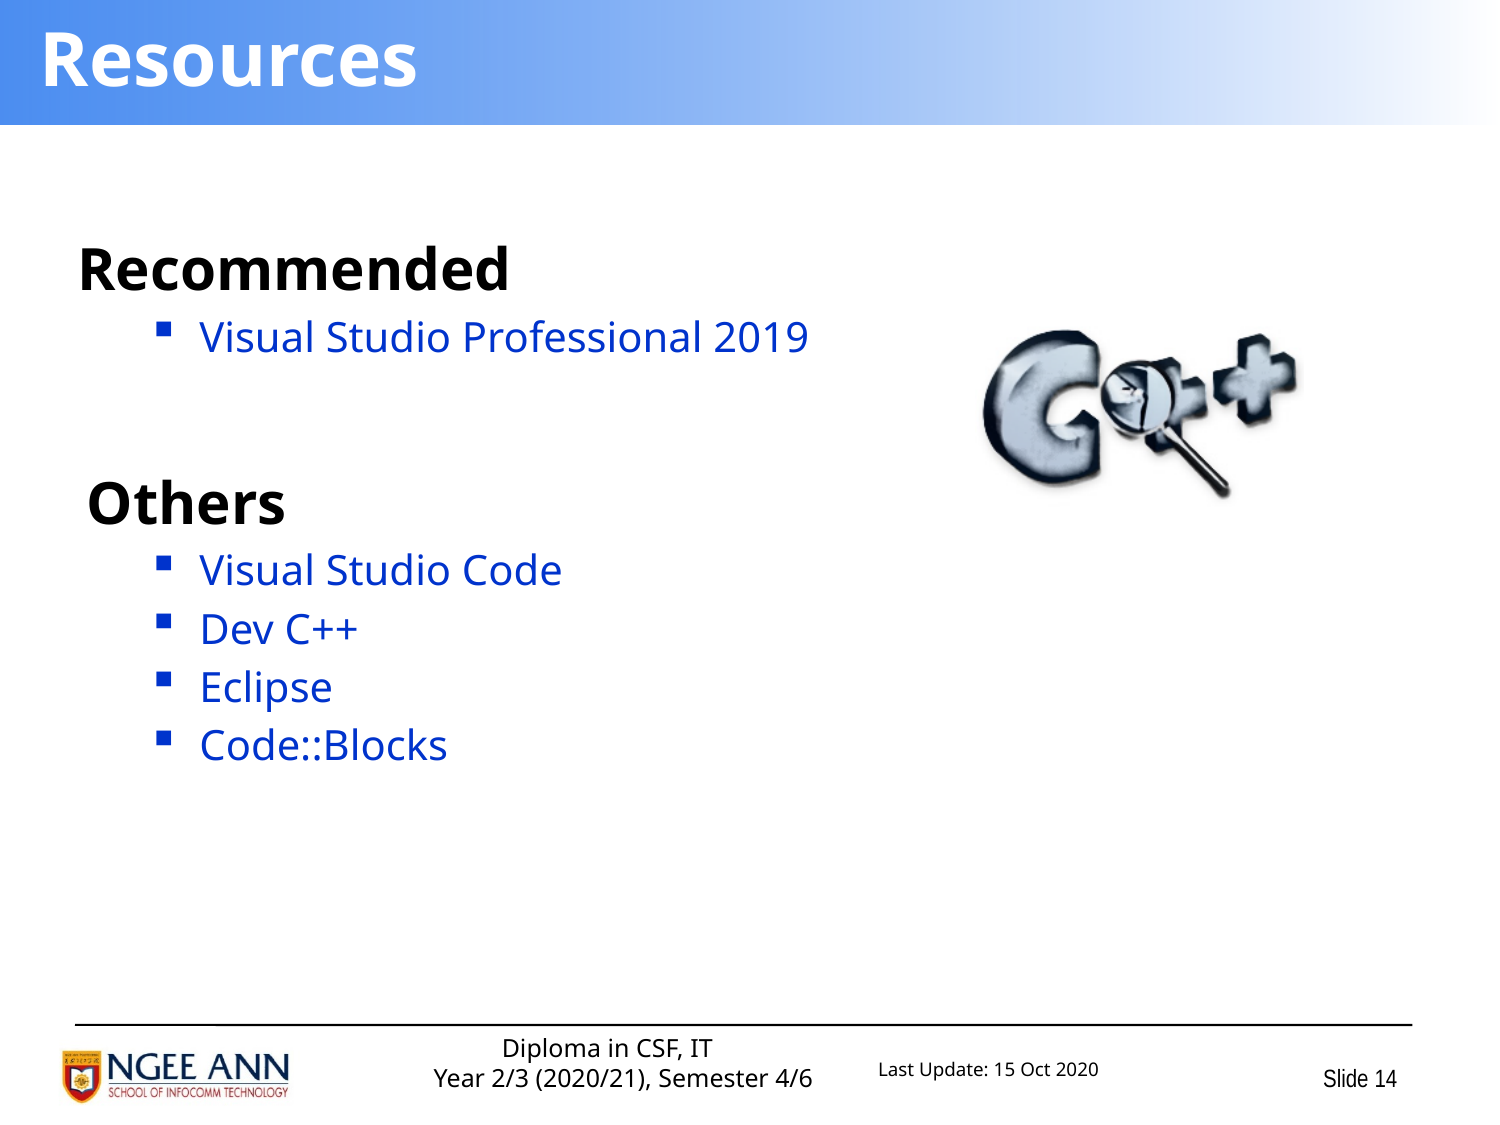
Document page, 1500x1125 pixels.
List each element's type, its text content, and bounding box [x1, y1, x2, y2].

picture [37, 1028, 313, 1125]
slide_number Slide 14 [1099, 1037, 1413, 1101]
picture [974, 274, 1304, 539]
title Resources [23, 0, 1500, 115]
list Recommended Visual Studio Professional 2019 Others Visual Studio Code Dev C++ Eclipse Code::Blocks [62, 224, 1400, 1025]
